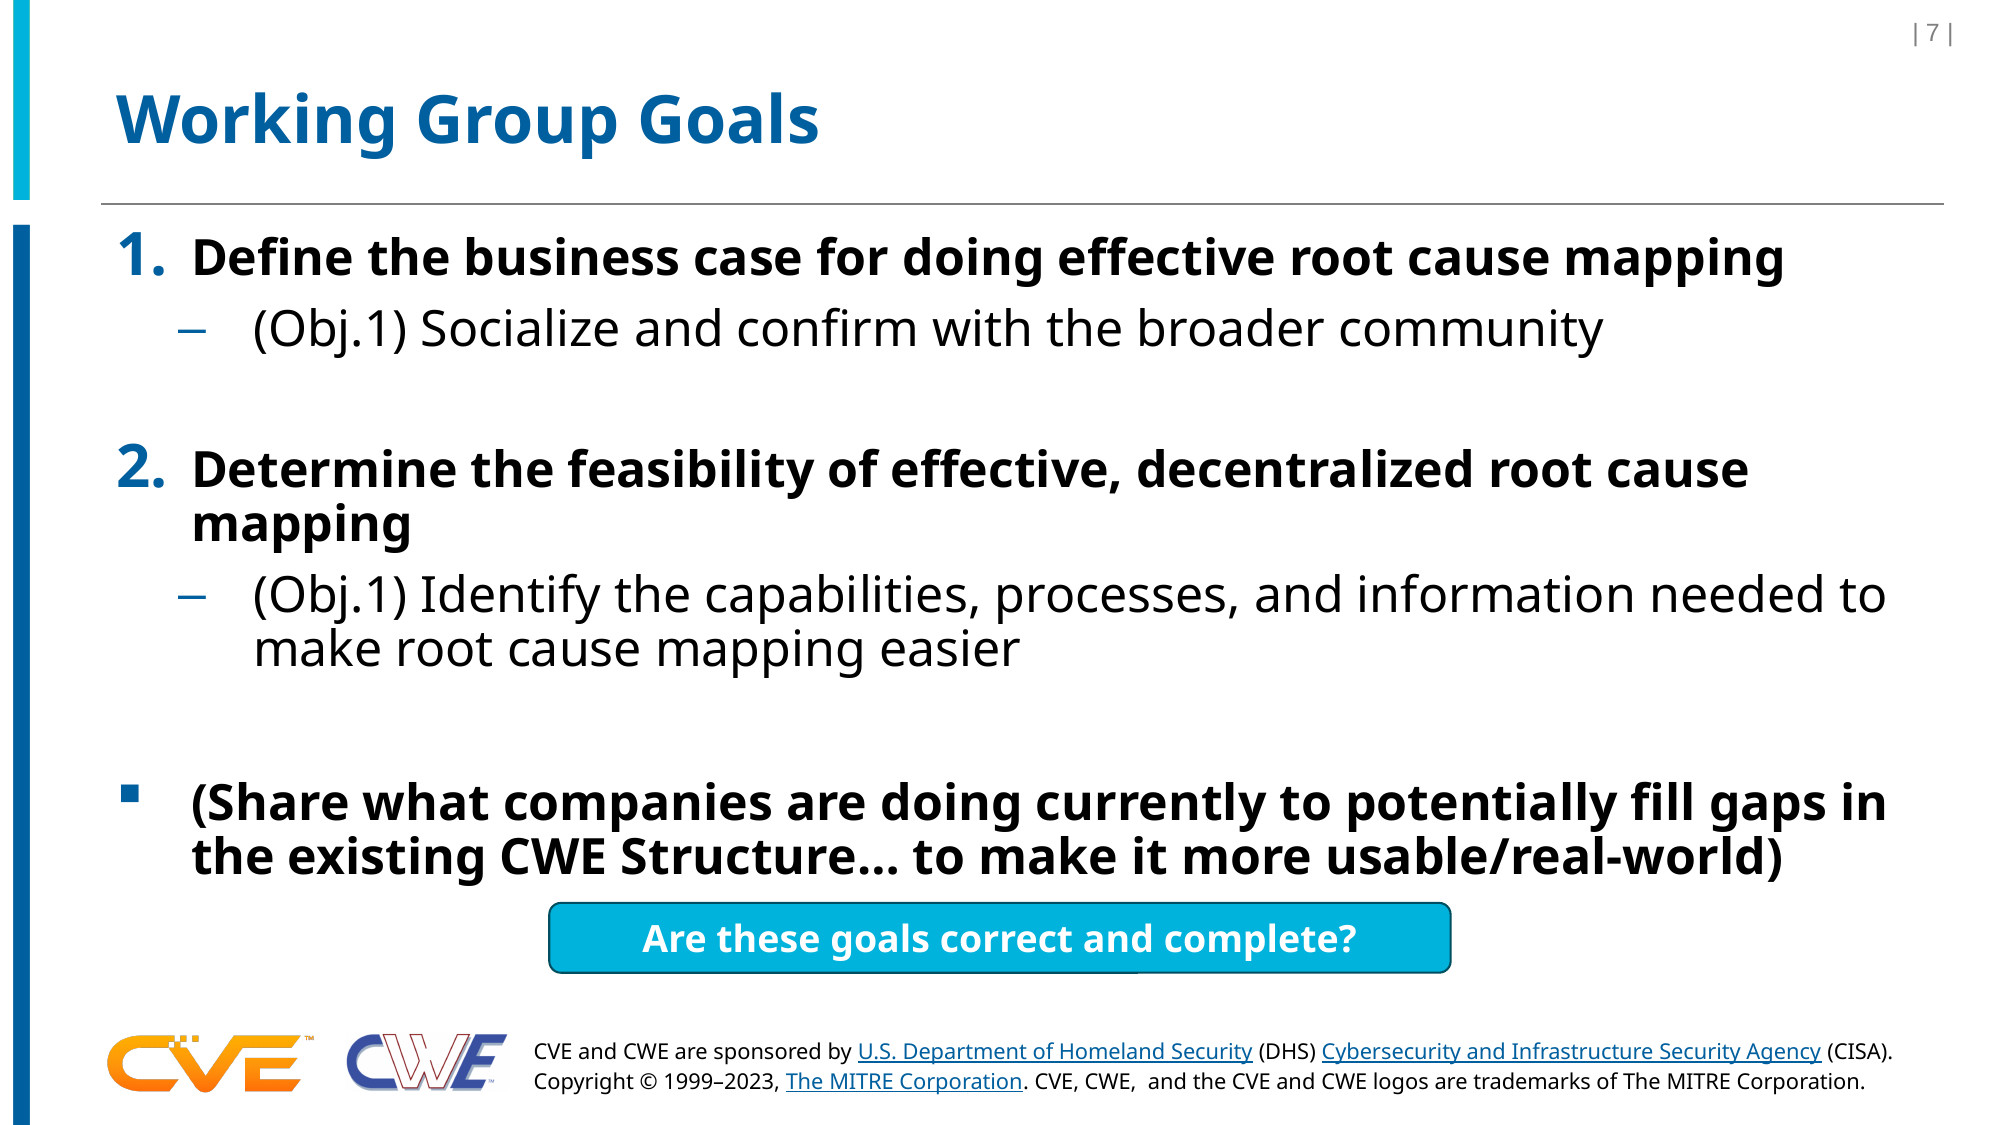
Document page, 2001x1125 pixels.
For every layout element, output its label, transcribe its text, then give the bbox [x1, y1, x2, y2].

slide_number | 7 | [1685, 9, 1976, 51]
title Working Group Goals [101, 60, 1945, 184]
picture [345, 1032, 509, 1092]
list Define the business case for doing effective root cause mapping (Obj.1) Socialize and confirm with the broader community Determine the feasibility of effective, decentralized root cause mapping (Obj.1) Identify the capabilities, processes, and information needed to make root cause mapping easier (Share what companies are doing currently to potentially fill gaps in the existing CWE Structure… to make it more usable/real-world) [101, 224, 1945, 1012]
text_box Are these goals correct and complete? [548, 901, 1452, 974]
picture [90, 1022, 328, 1106]
